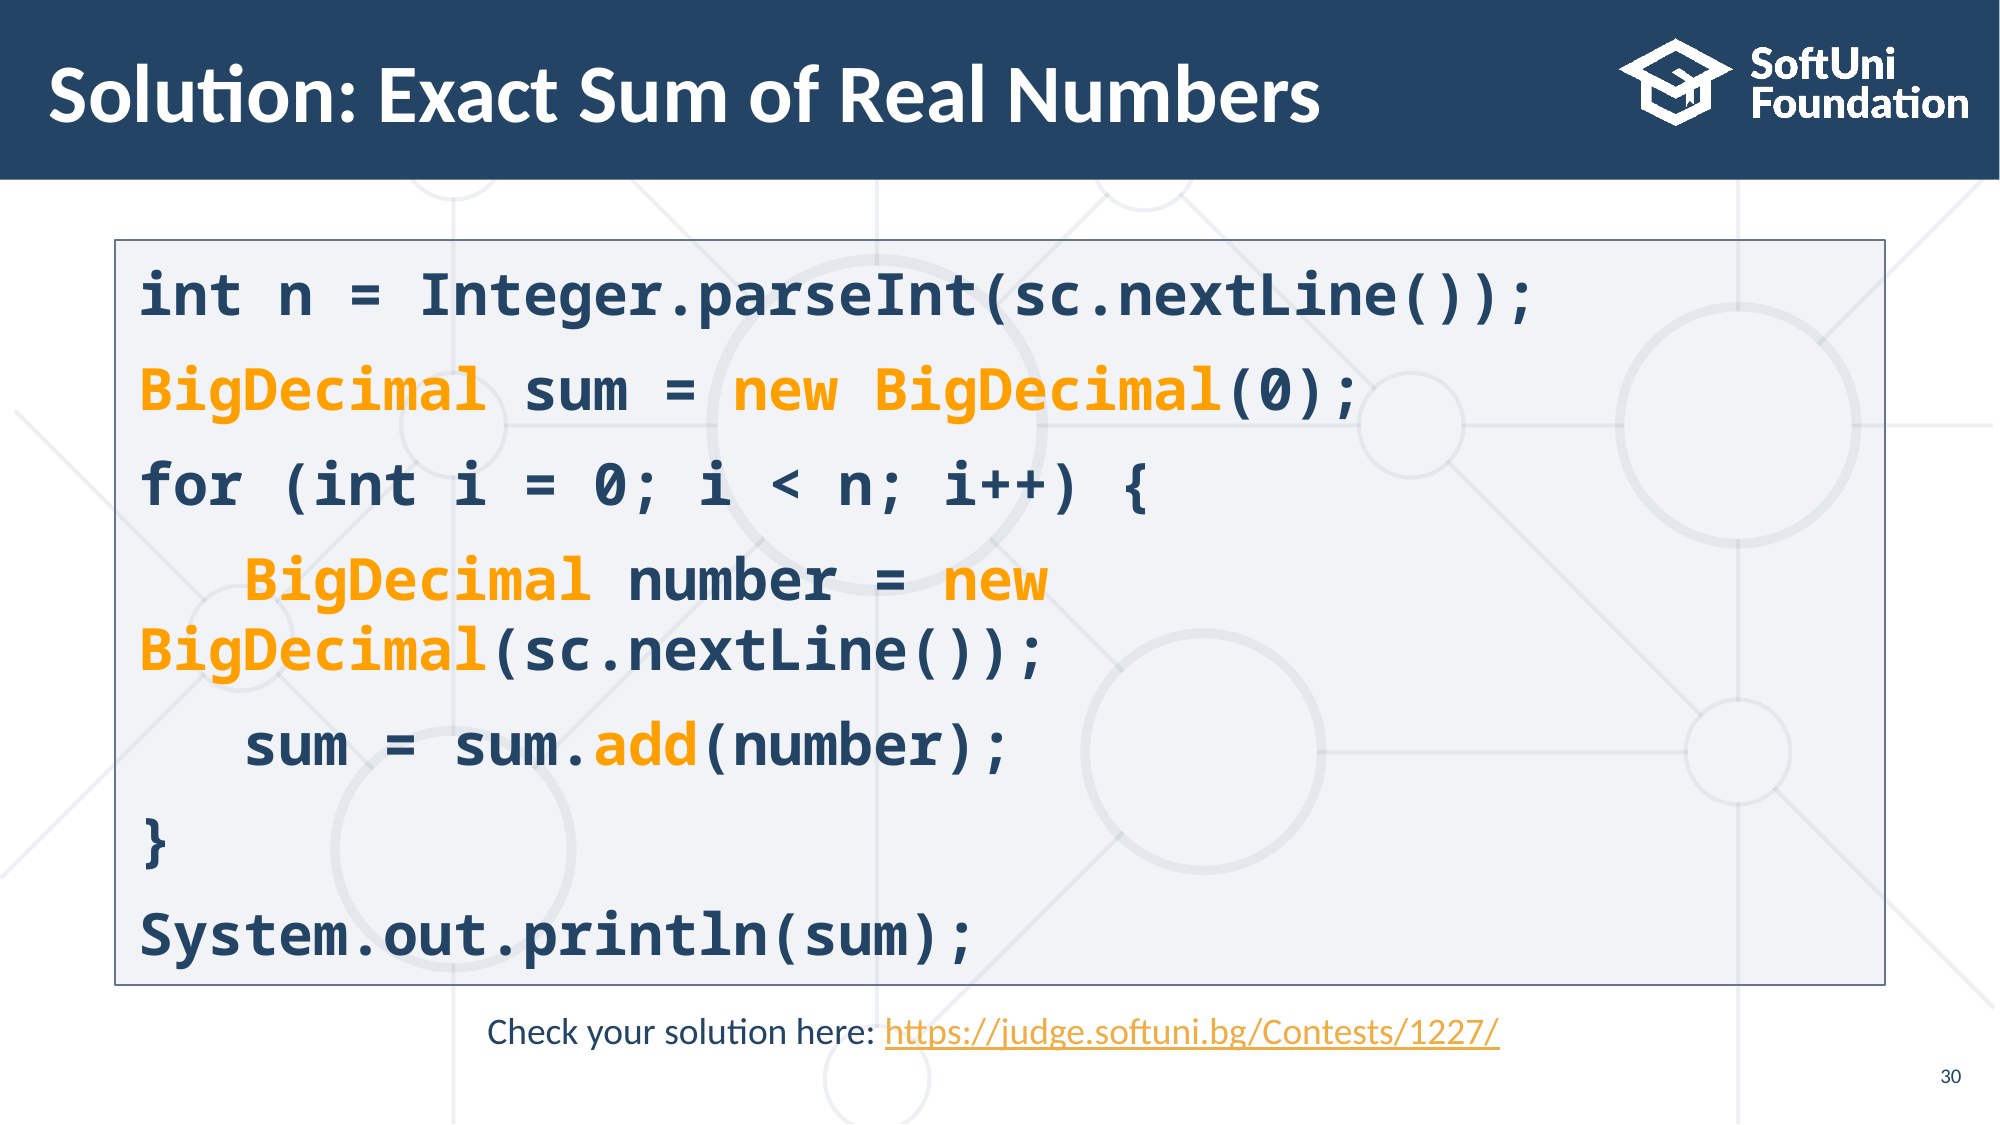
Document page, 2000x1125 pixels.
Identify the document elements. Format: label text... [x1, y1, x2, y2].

text_box Check your solution here: https://judge.softuni.bg/Contests/1227/ [124, 999, 1863, 1060]
picture [1618, 38, 1968, 126]
slide_number 30 [1896, 1049, 1968, 1101]
title Solution: Exact Sum of Real Numbers [31, 16, 1591, 162]
text_box int n = Integer.parseInt(sc.nextLine()); BigDecimal sum = new BigDecimal(0); for (int i = 0; i < n; i++) { BigDecimal number = new BigDecimal(sc.nextLine()); sum = sum.add(number); } System.out.println(sum); [114, 239, 1885, 986]
